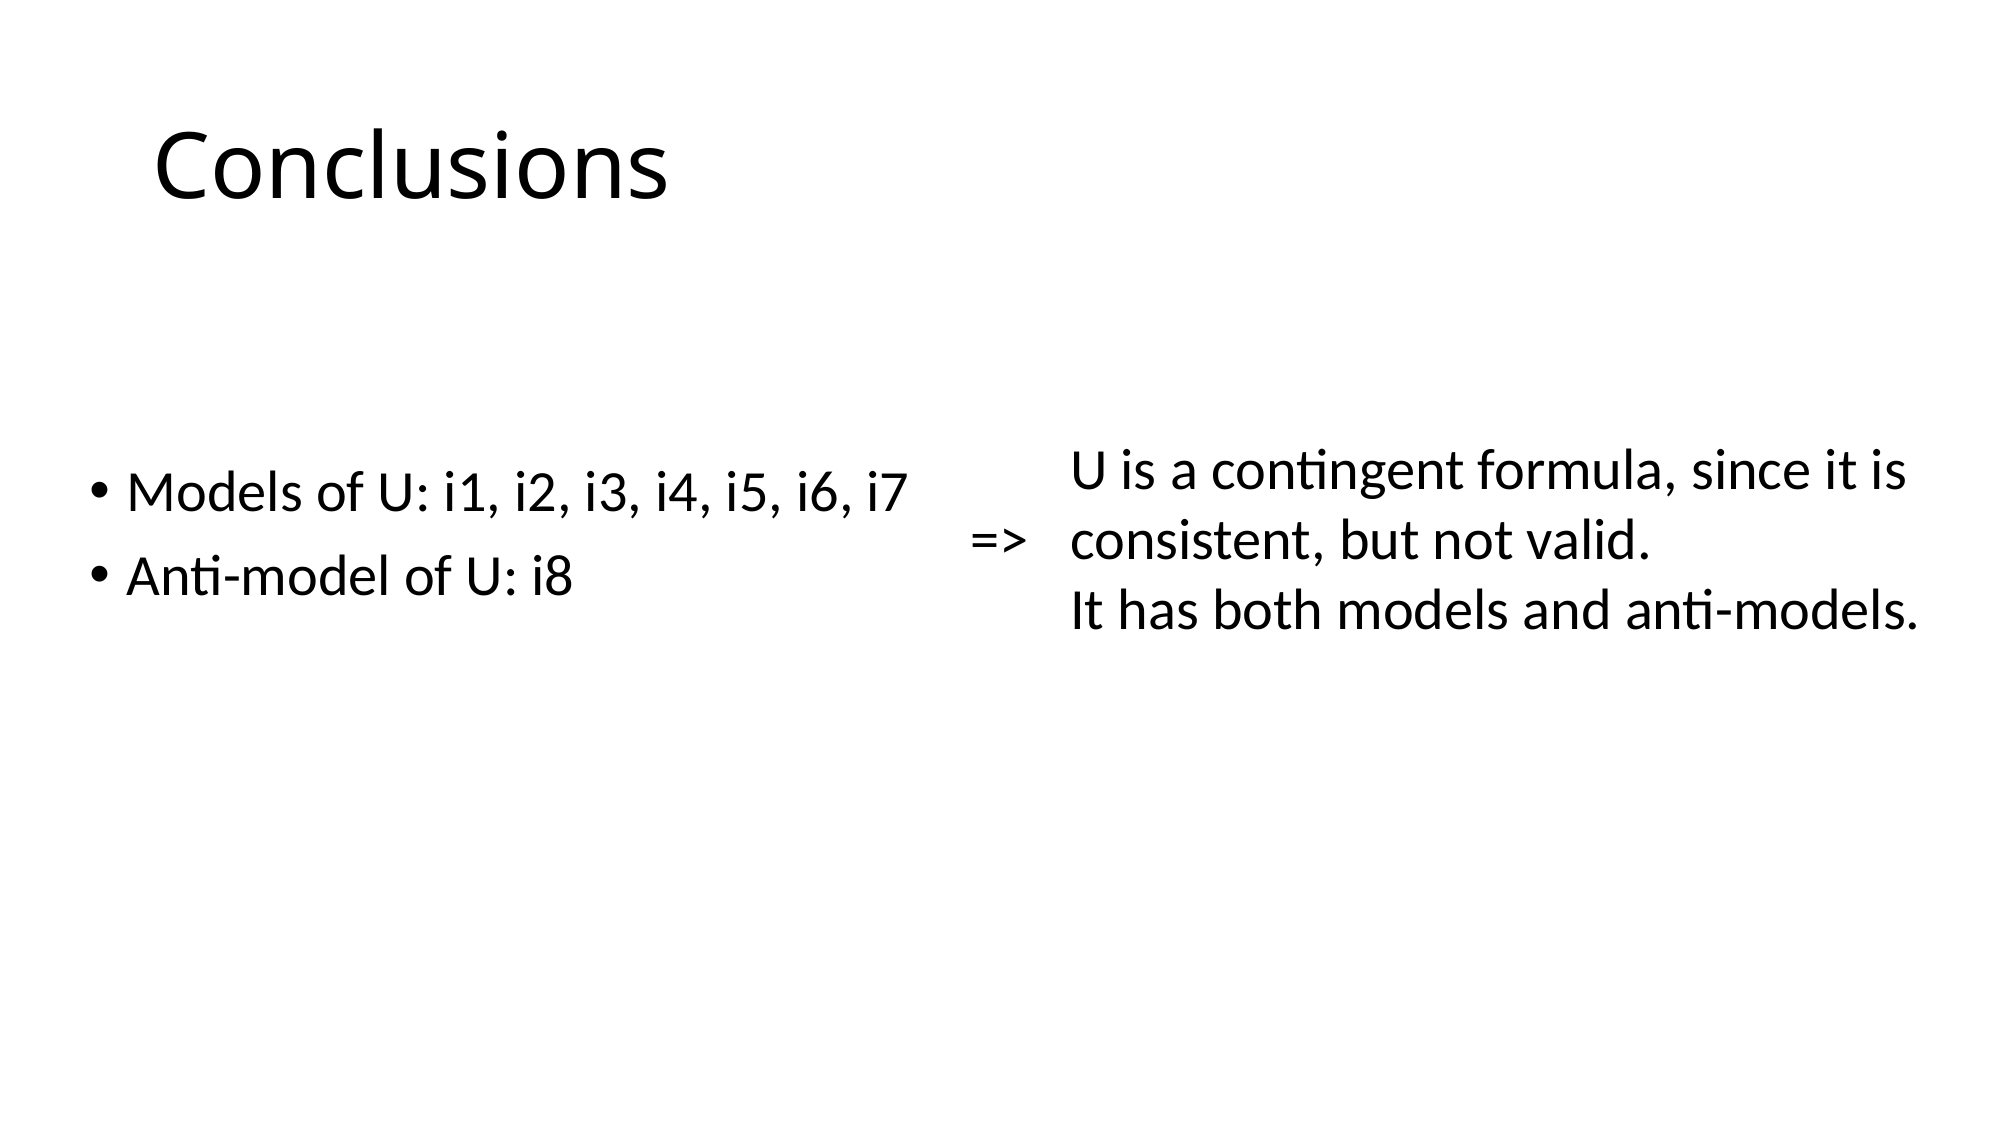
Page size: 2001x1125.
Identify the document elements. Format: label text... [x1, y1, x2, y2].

title Conclusions [137, 59, 1863, 278]
text_box => [956, 494, 1044, 579]
text_box U is a contingent formula, since it is consistent, but not valid. It has both models and anti-models. [1055, 423, 1964, 649]
list Models of U: i1, i2, i3, i4, i5, i6, i7 Anti-model of U: i8 [74, 453, 1040, 672]
